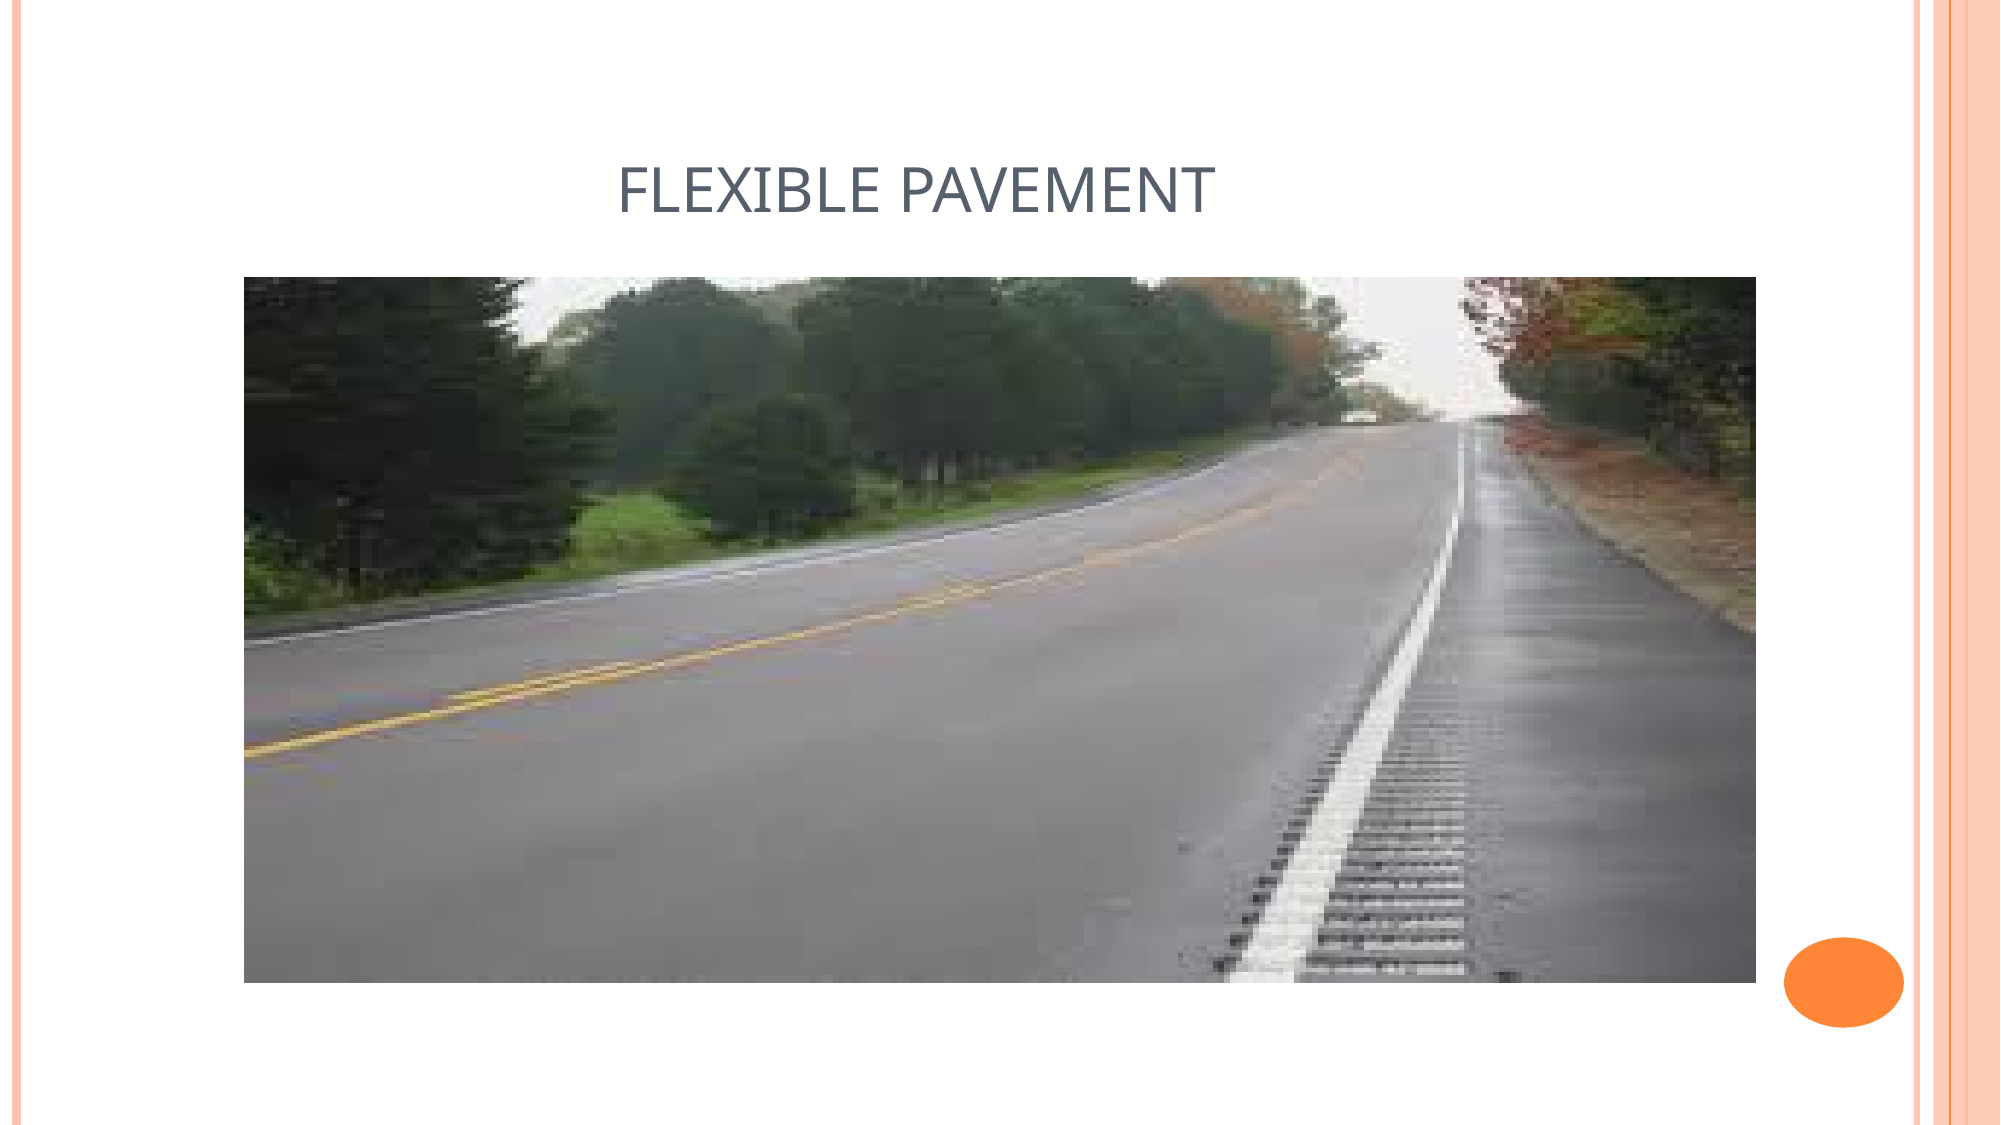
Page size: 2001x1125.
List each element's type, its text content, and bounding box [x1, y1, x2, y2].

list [243, 276, 1757, 983]
title FLEXIBLE PAVEMENT [99, 45, 1734, 233]
